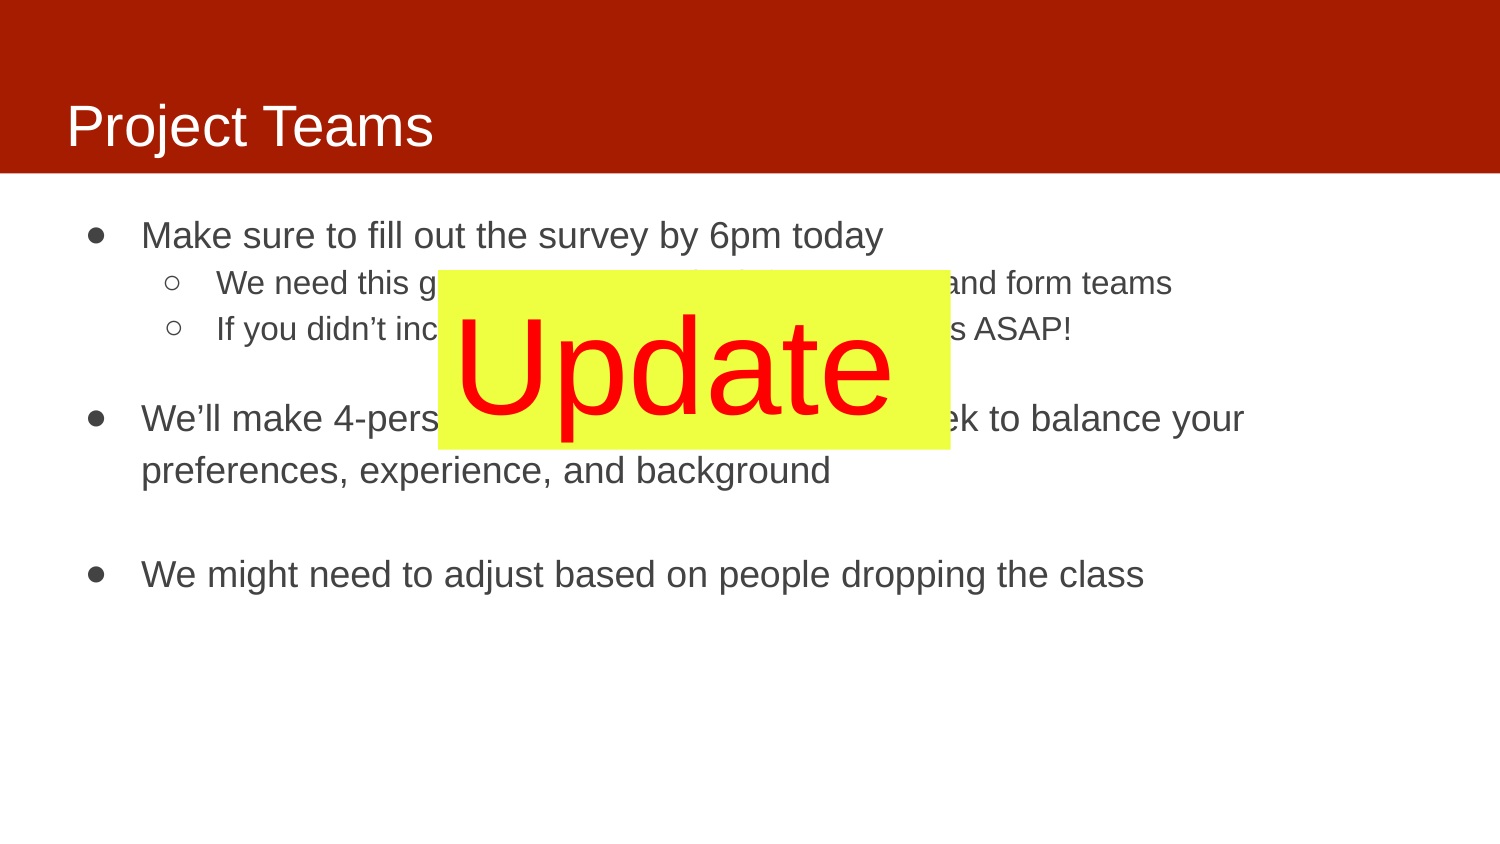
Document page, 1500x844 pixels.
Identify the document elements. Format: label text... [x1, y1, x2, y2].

list Make sure to fill out the survey by 6pm today We need this get you set up on the infrastructure and form teams If you didn’t include a public SSH key, email it to us ASAP! We’ll make 4-person teams at the end of this week to balance your preferences, experience, and background We might need to adjust based on people dropping the class [51, 189, 1449, 750]
text_box Update [438, 270, 951, 450]
title Project Teams [51, 72, 1449, 167]
